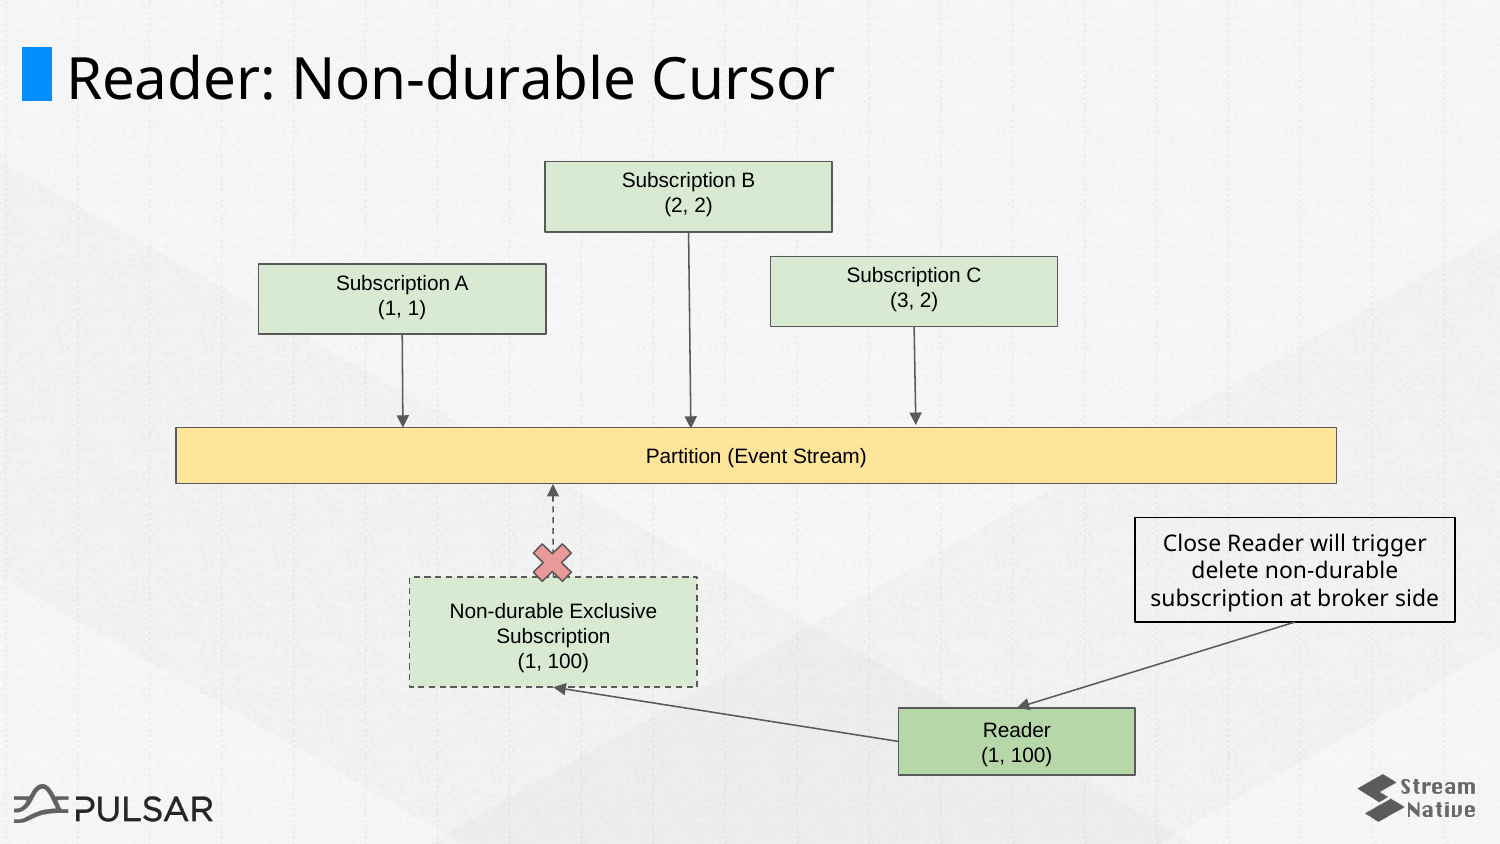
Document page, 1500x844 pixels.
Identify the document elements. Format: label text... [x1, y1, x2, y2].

text_box [558, 543, 572, 582]
text_box Subscription B (2, 2) [544, 161, 833, 232]
text_box Reader (1, 100) [898, 707, 1136, 776]
text_box Subscription A (1, 1) [258, 263, 546, 335]
text_box Partition (Event Stream) [175, 427, 1337, 484]
picture [22, 47, 51, 101]
text_box Subscription C (3, 2) [770, 256, 1058, 327]
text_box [553, 686, 899, 742]
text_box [1016, 621, 1296, 708]
text_box [533, 543, 547, 582]
text_box Non-durable Exclusive Subscription (1, 100) [409, 576, 697, 688]
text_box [688, 231, 692, 429]
picture [1355, 771, 1485, 825]
title Reader: Non-durable Cursor [51, 26, 1449, 121]
picture [14, 784, 213, 823]
text_box Close Reader will trigger delete non-durable subscription at broker side [1135, 517, 1455, 623]
